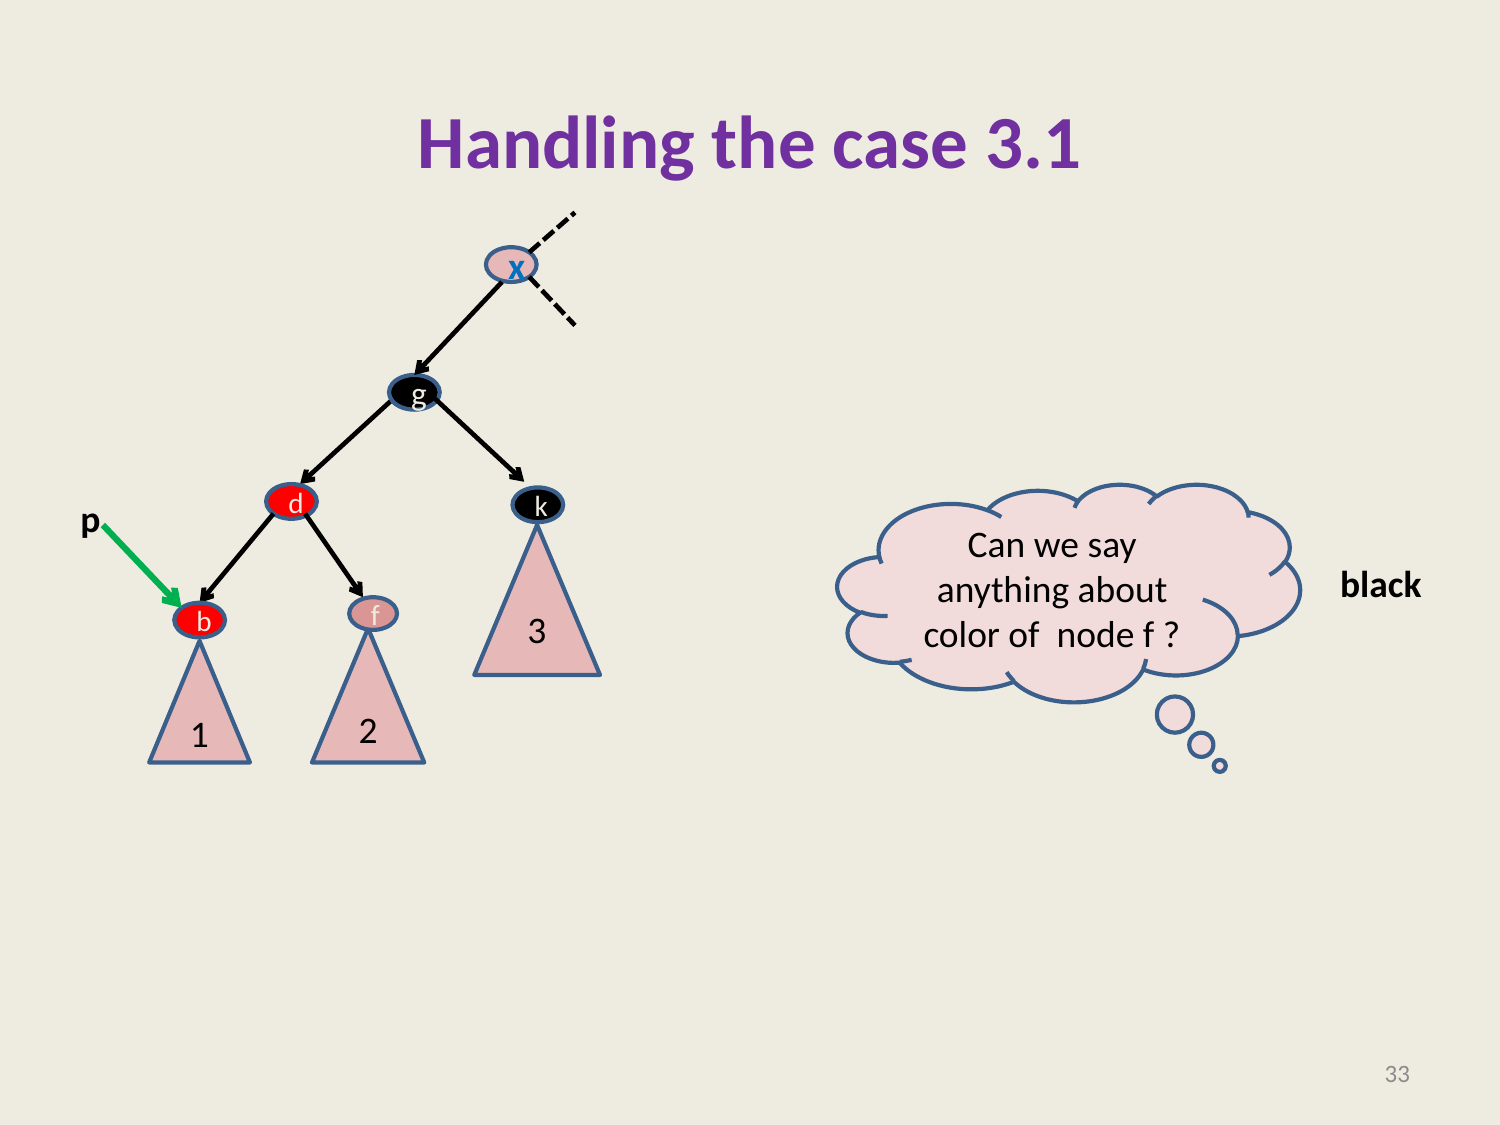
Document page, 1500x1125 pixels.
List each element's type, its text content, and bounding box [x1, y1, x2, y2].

text_box Can we say anything about color of node f ? [1154, 694, 1196, 735]
text_box black [1325, 552, 1437, 613]
text_box Can we say anything about color of node f ? [834, 482, 1303, 705]
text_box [173, 212, 576, 512]
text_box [65, 487, 182, 609]
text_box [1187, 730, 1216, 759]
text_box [148, 513, 601, 763]
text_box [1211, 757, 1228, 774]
slide_number 33 [1074, 1042, 1425, 1103]
title Handling the case 3.1 [75, 45, 1425, 233]
